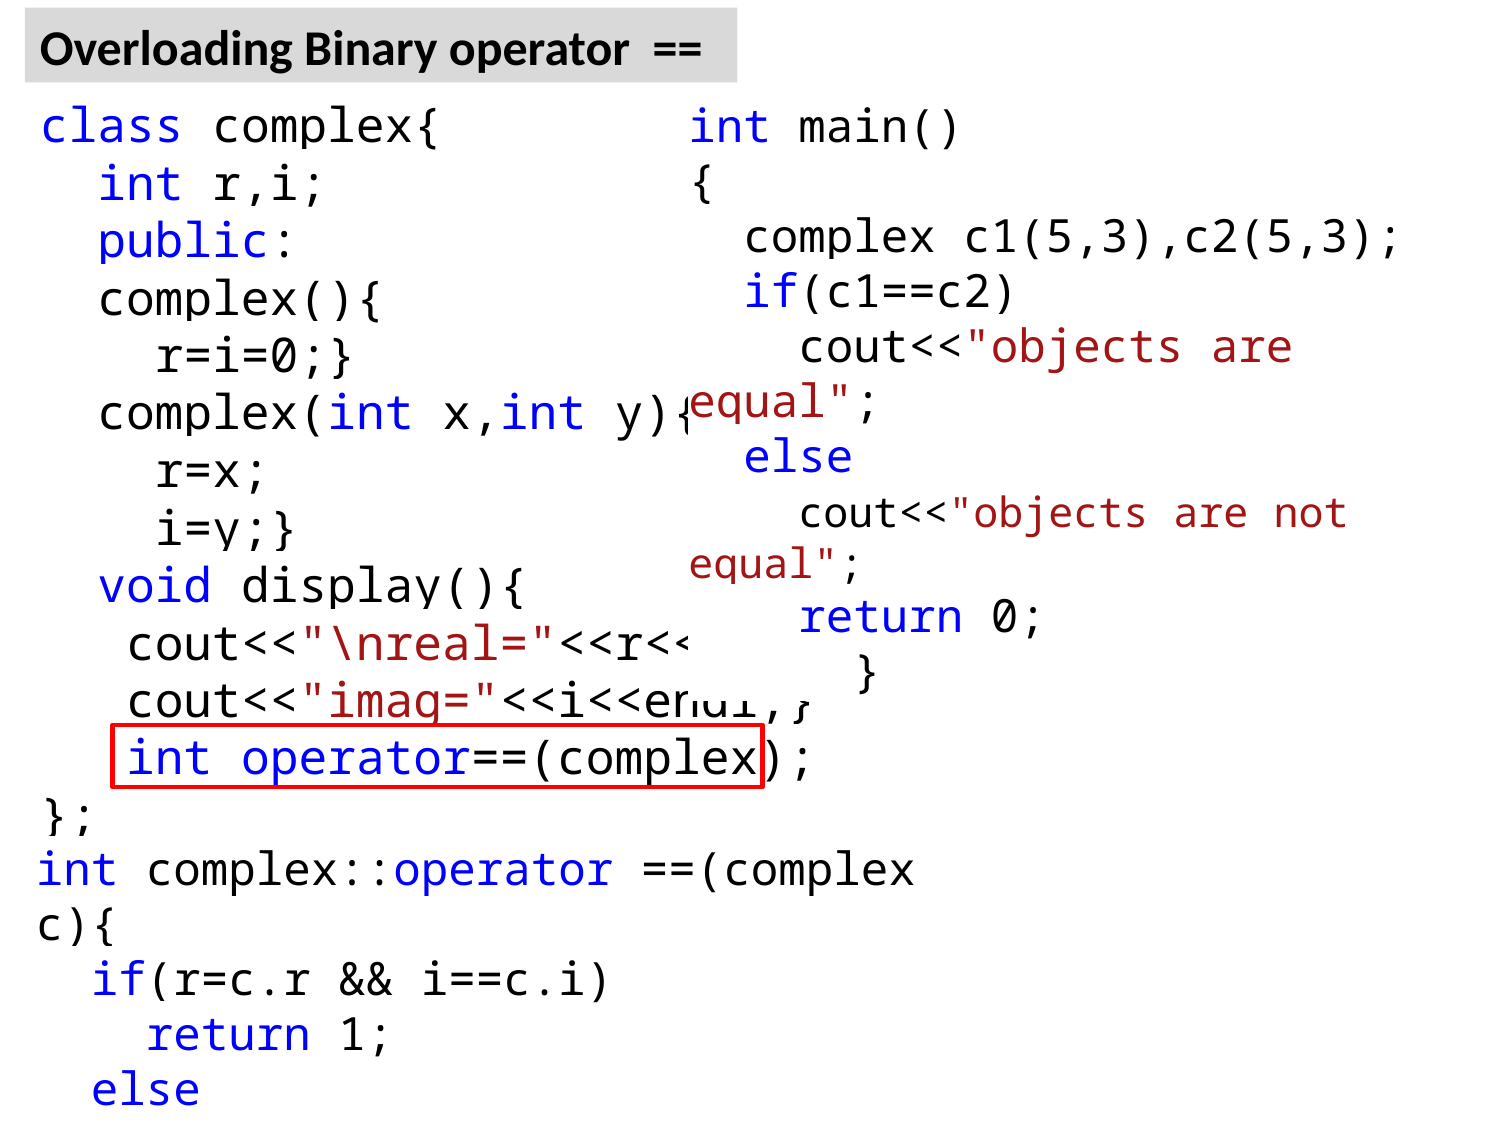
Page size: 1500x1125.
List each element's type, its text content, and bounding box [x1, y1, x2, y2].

text_box Overloading Binary operator == [24, 7, 738, 83]
text_box class complex{ int r,i; public: complex(){ r=i=0;} complex(int x,int y){ r=x; i=y;} void display(){ cout<<"\nreal="<<r<<endl; cout<<"imag="<<i<<endl;} int operator==(complex); }; [24, 87, 963, 832]
text_box [110, 723, 765, 789]
text_box int complex::operator ==(complex c){ if(r=c.r && i==c.i) return 1; else return 0;} [21, 832, 1009, 1125]
text_box int main() { complex c1(5,3),c2(5,3); if(c1==c2) cout<<"objects are equal"; else cout<<"objects are not equal"; return 0; } [673, 89, 1500, 705]
